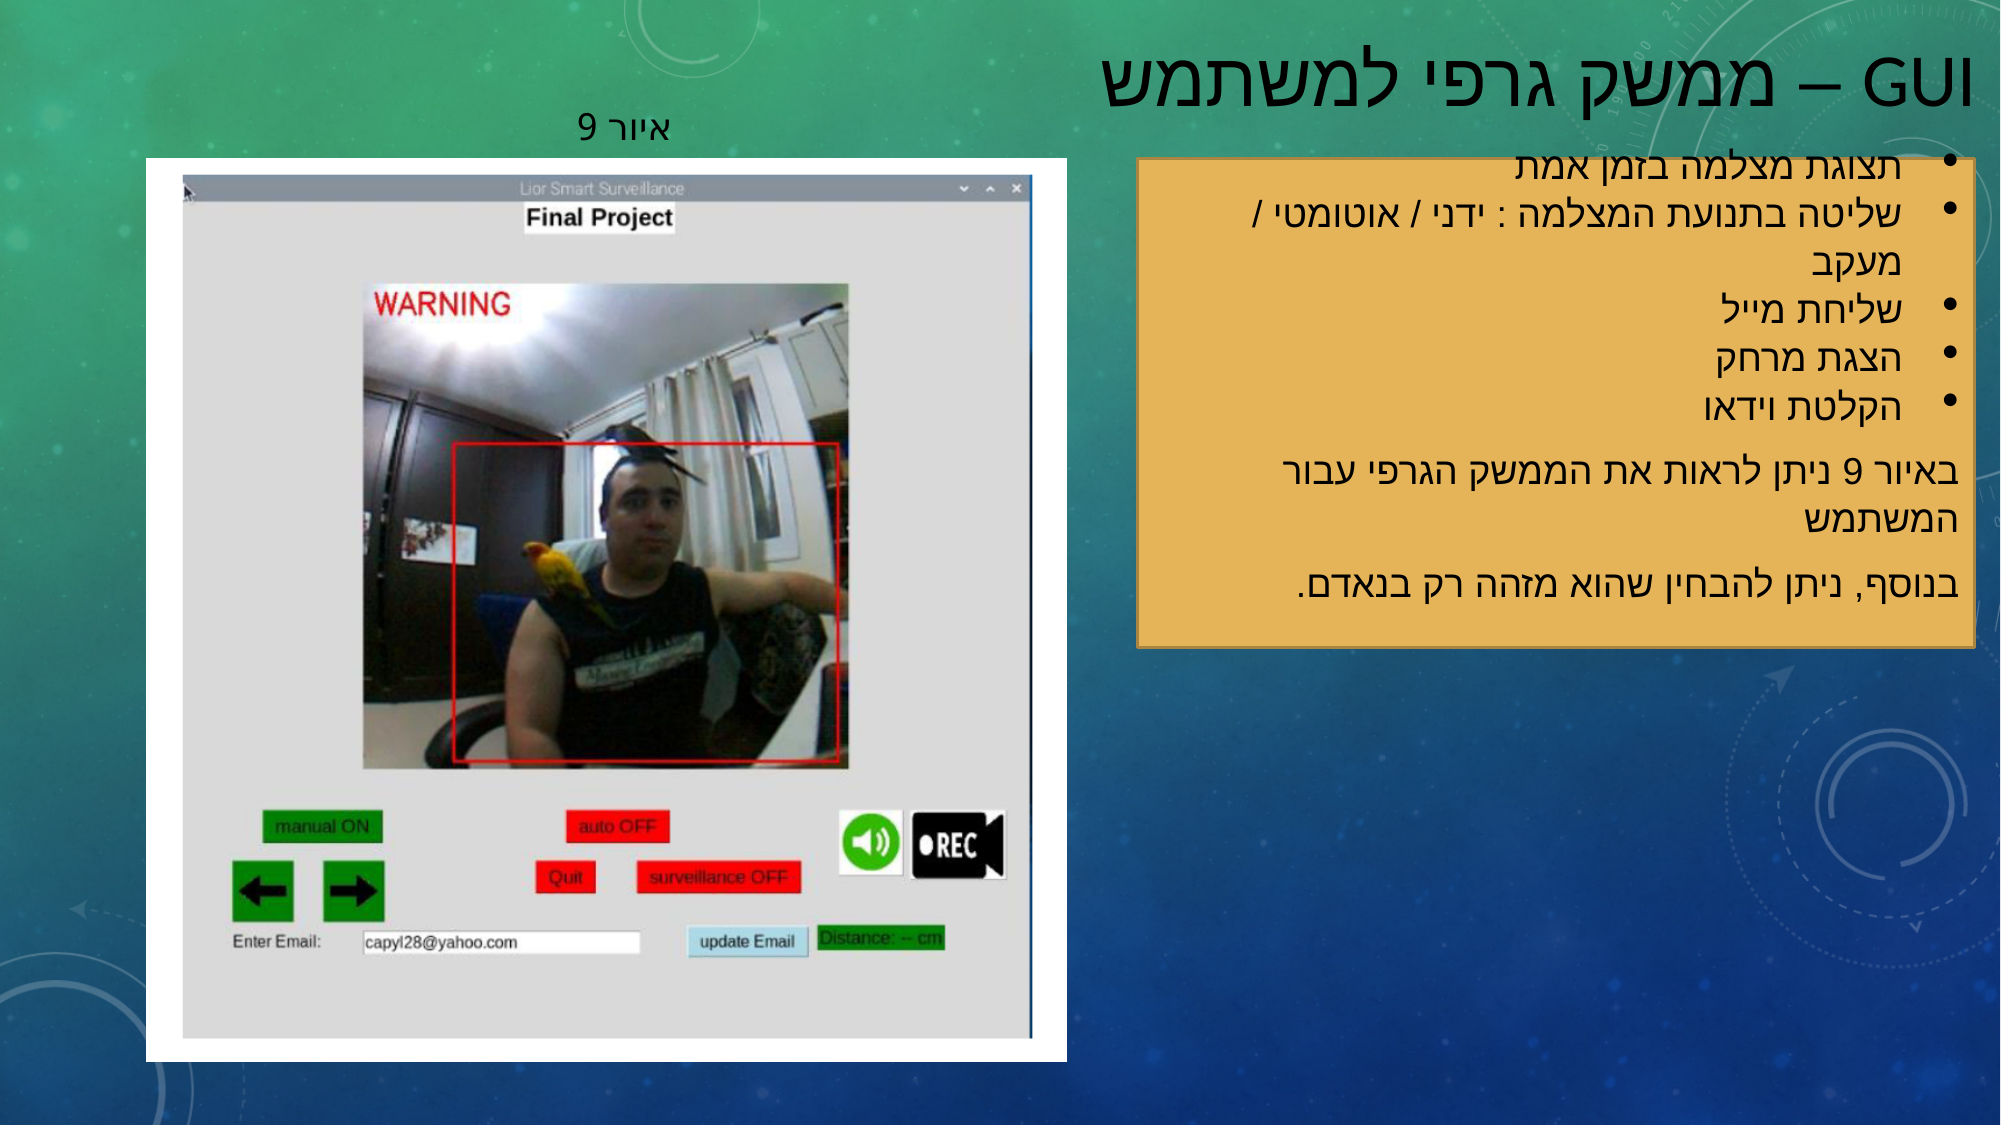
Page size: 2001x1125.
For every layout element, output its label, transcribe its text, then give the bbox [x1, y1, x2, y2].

text_box איור 9 [562, 95, 696, 155]
text_box GUI – ממשק גרפי למשתמש [1028, 17, 2000, 129]
text_box תצוגת מצלמה בזמן אמת שליטה בתנועת המצלמה : ידני / אוטומטי / מעקב שליחת מייל הצגת מרחק הקלטת וידאו באיור 9 ניתן לראות את הממשק הגרפי עבור המשתמש בנוסף, ניתן להבחין שהוא מזהה רק בנאדם. [1136, 157, 1976, 649]
picture [0, 0, 2001, 1125]
